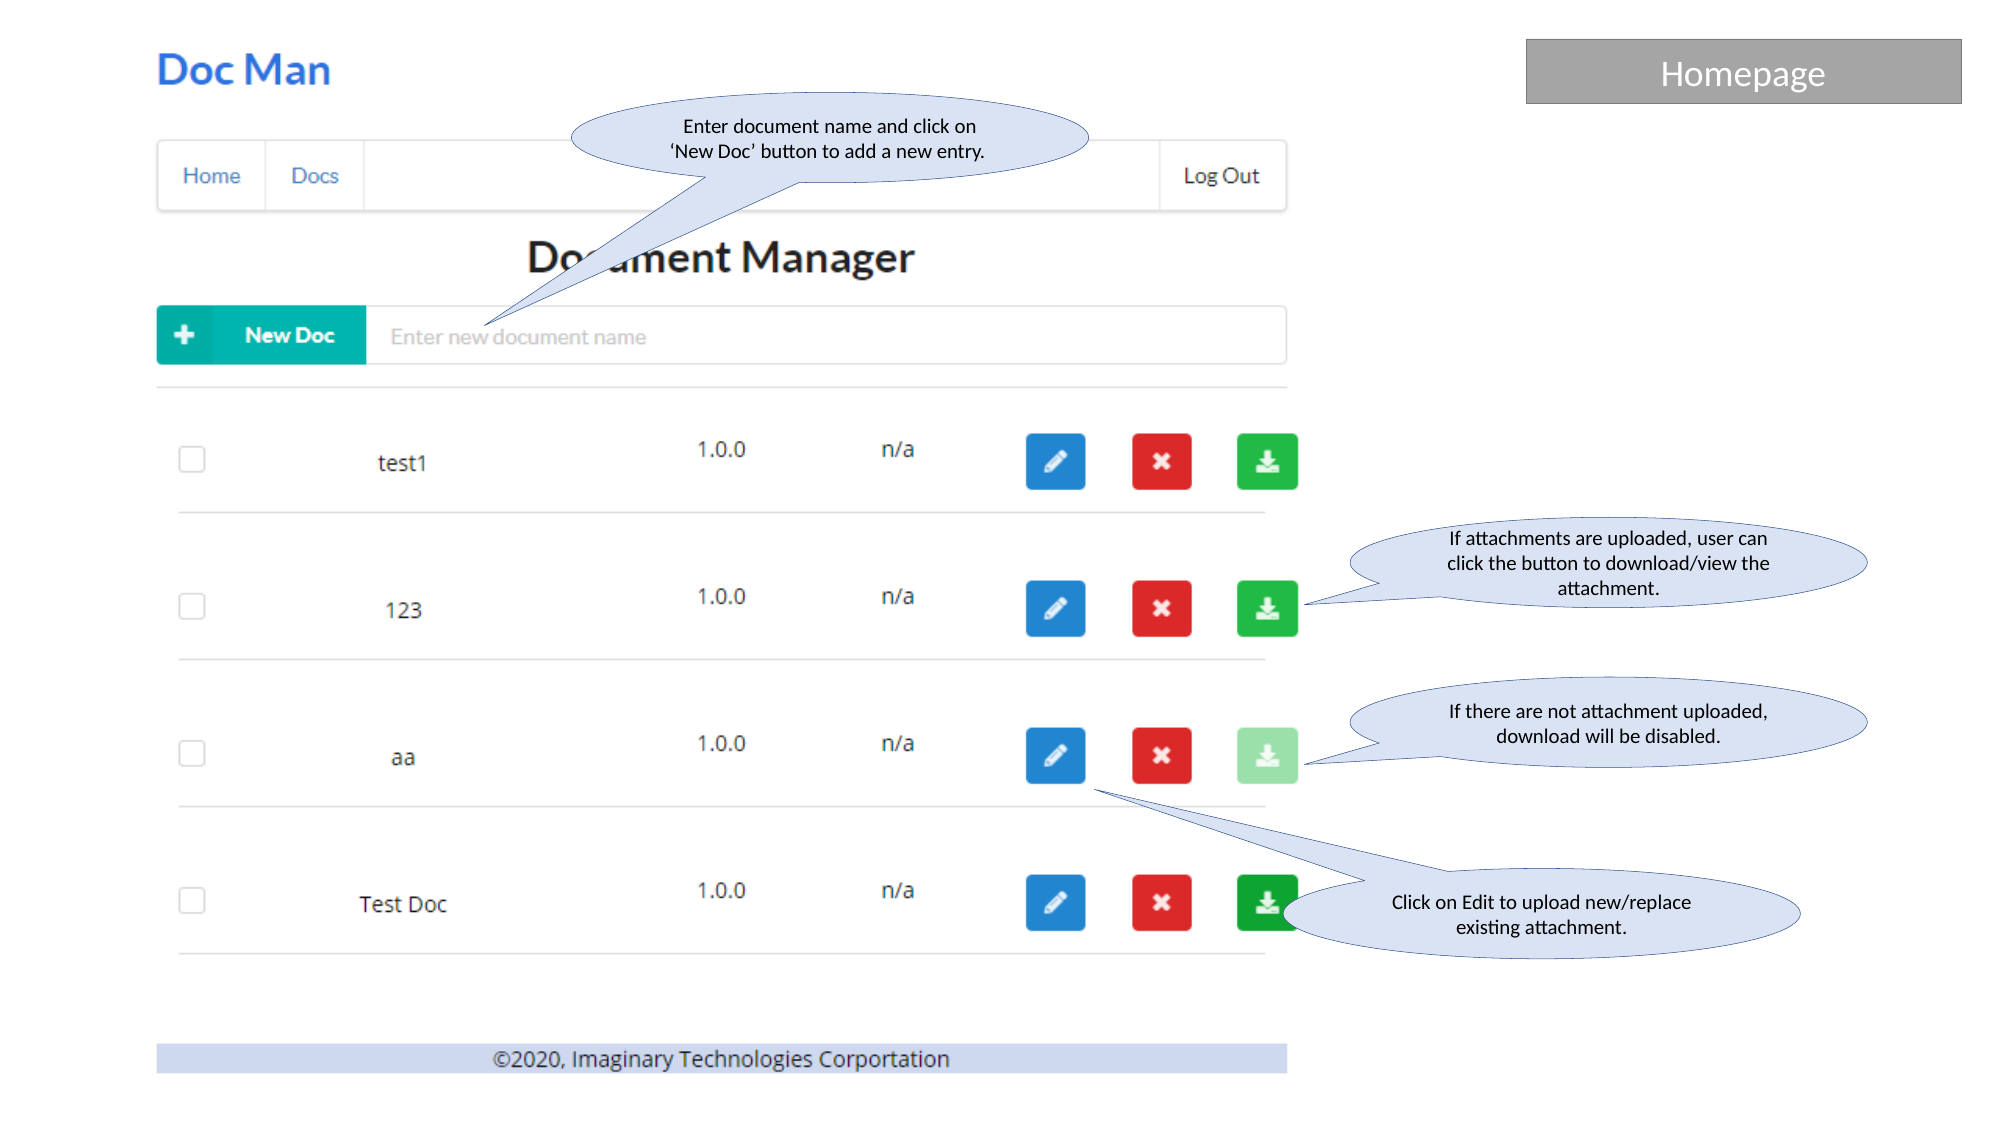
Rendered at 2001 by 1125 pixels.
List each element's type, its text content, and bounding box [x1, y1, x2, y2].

picture [132, 38, 1375, 1108]
text_box If attachments are uploaded, user can click the button to download/view the attachment. [1375, 516, 1869, 609]
text_box Click on Edit to upload new/replace existing attachment. [1375, 853, 1802, 960]
text_box If there are not attachment uploaded, download will be disabled. [1375, 675, 1869, 769]
text_box Homepage [1525, 38, 1962, 104]
